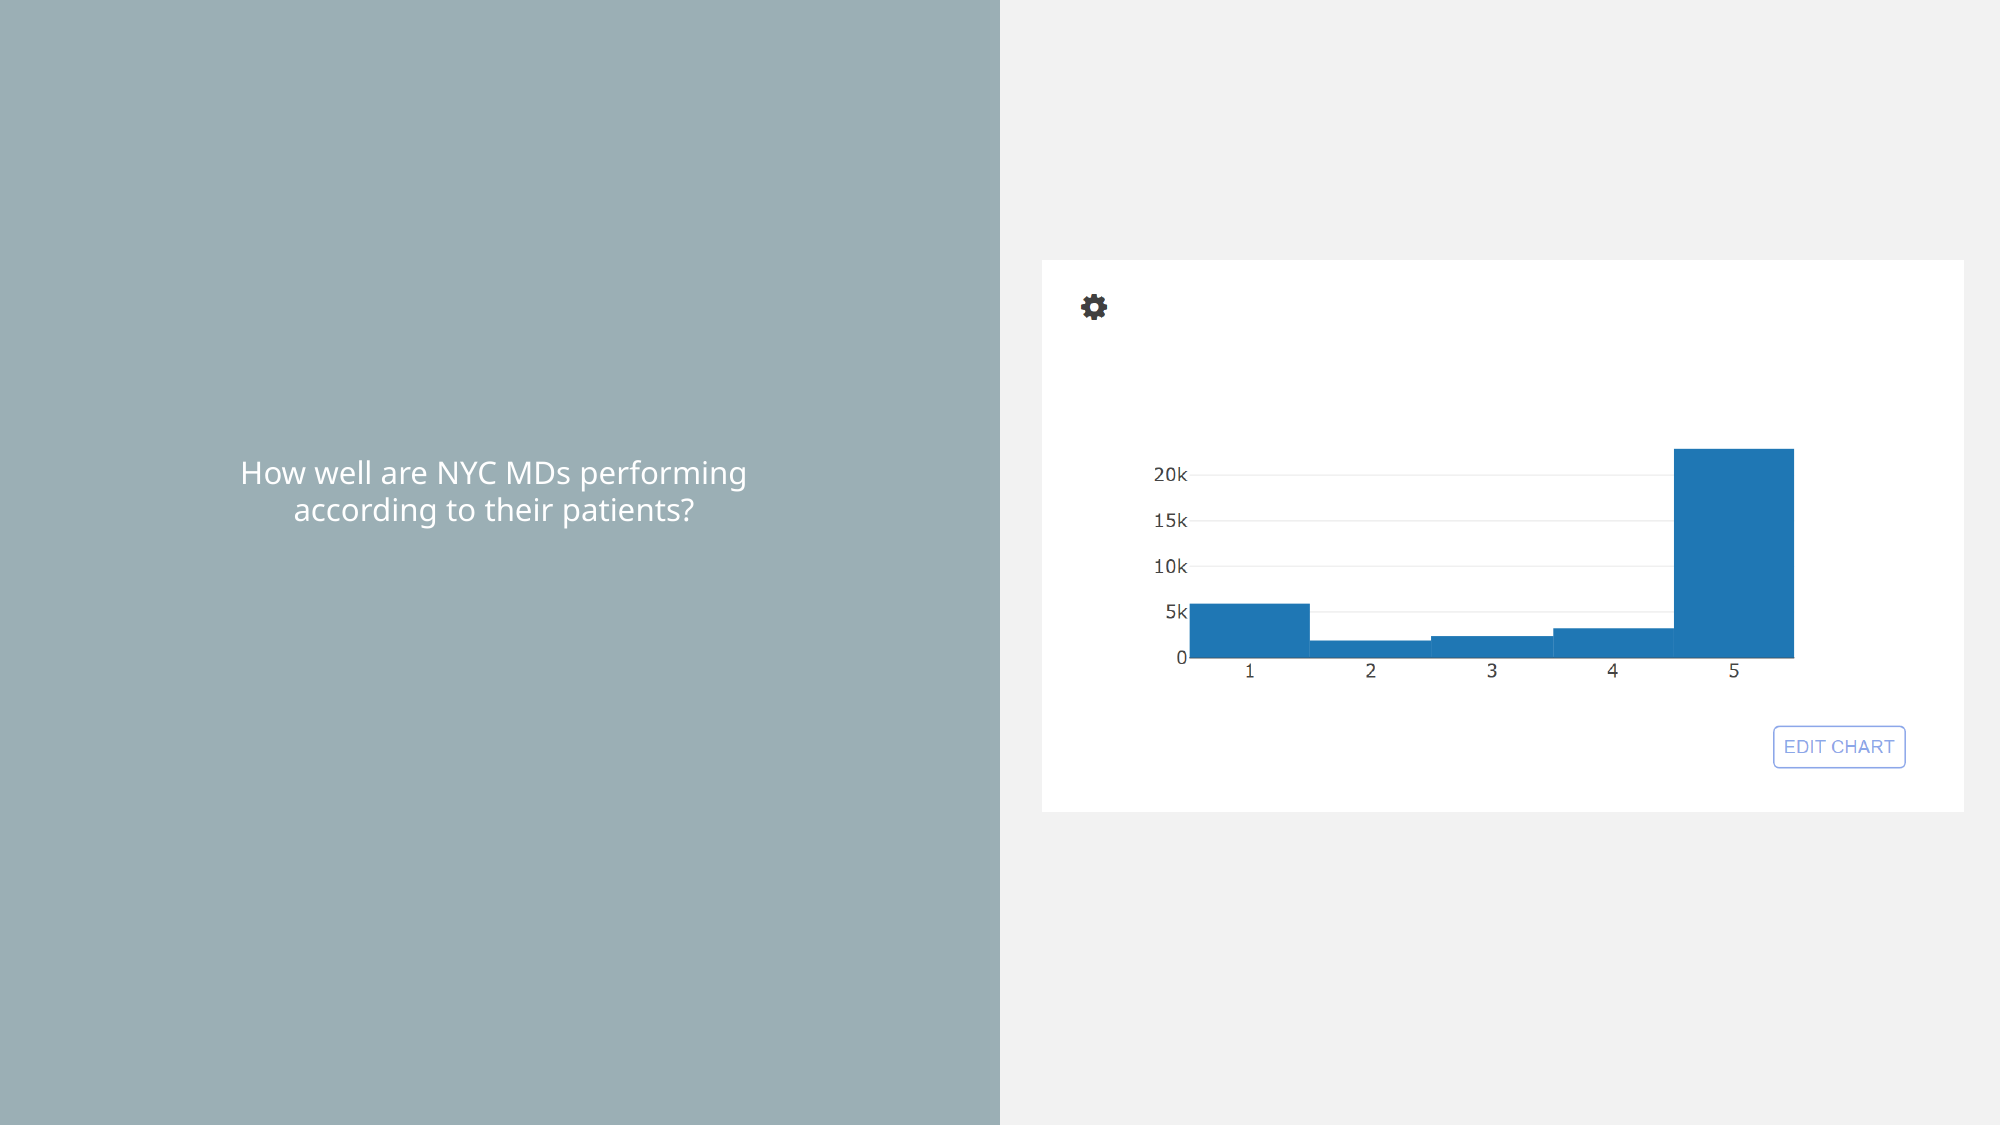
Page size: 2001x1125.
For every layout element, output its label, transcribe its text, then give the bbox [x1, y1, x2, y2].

list How well are NYC MDs performing according to their patients? [183, 445, 806, 943]
picture [1042, 260, 1964, 812]
